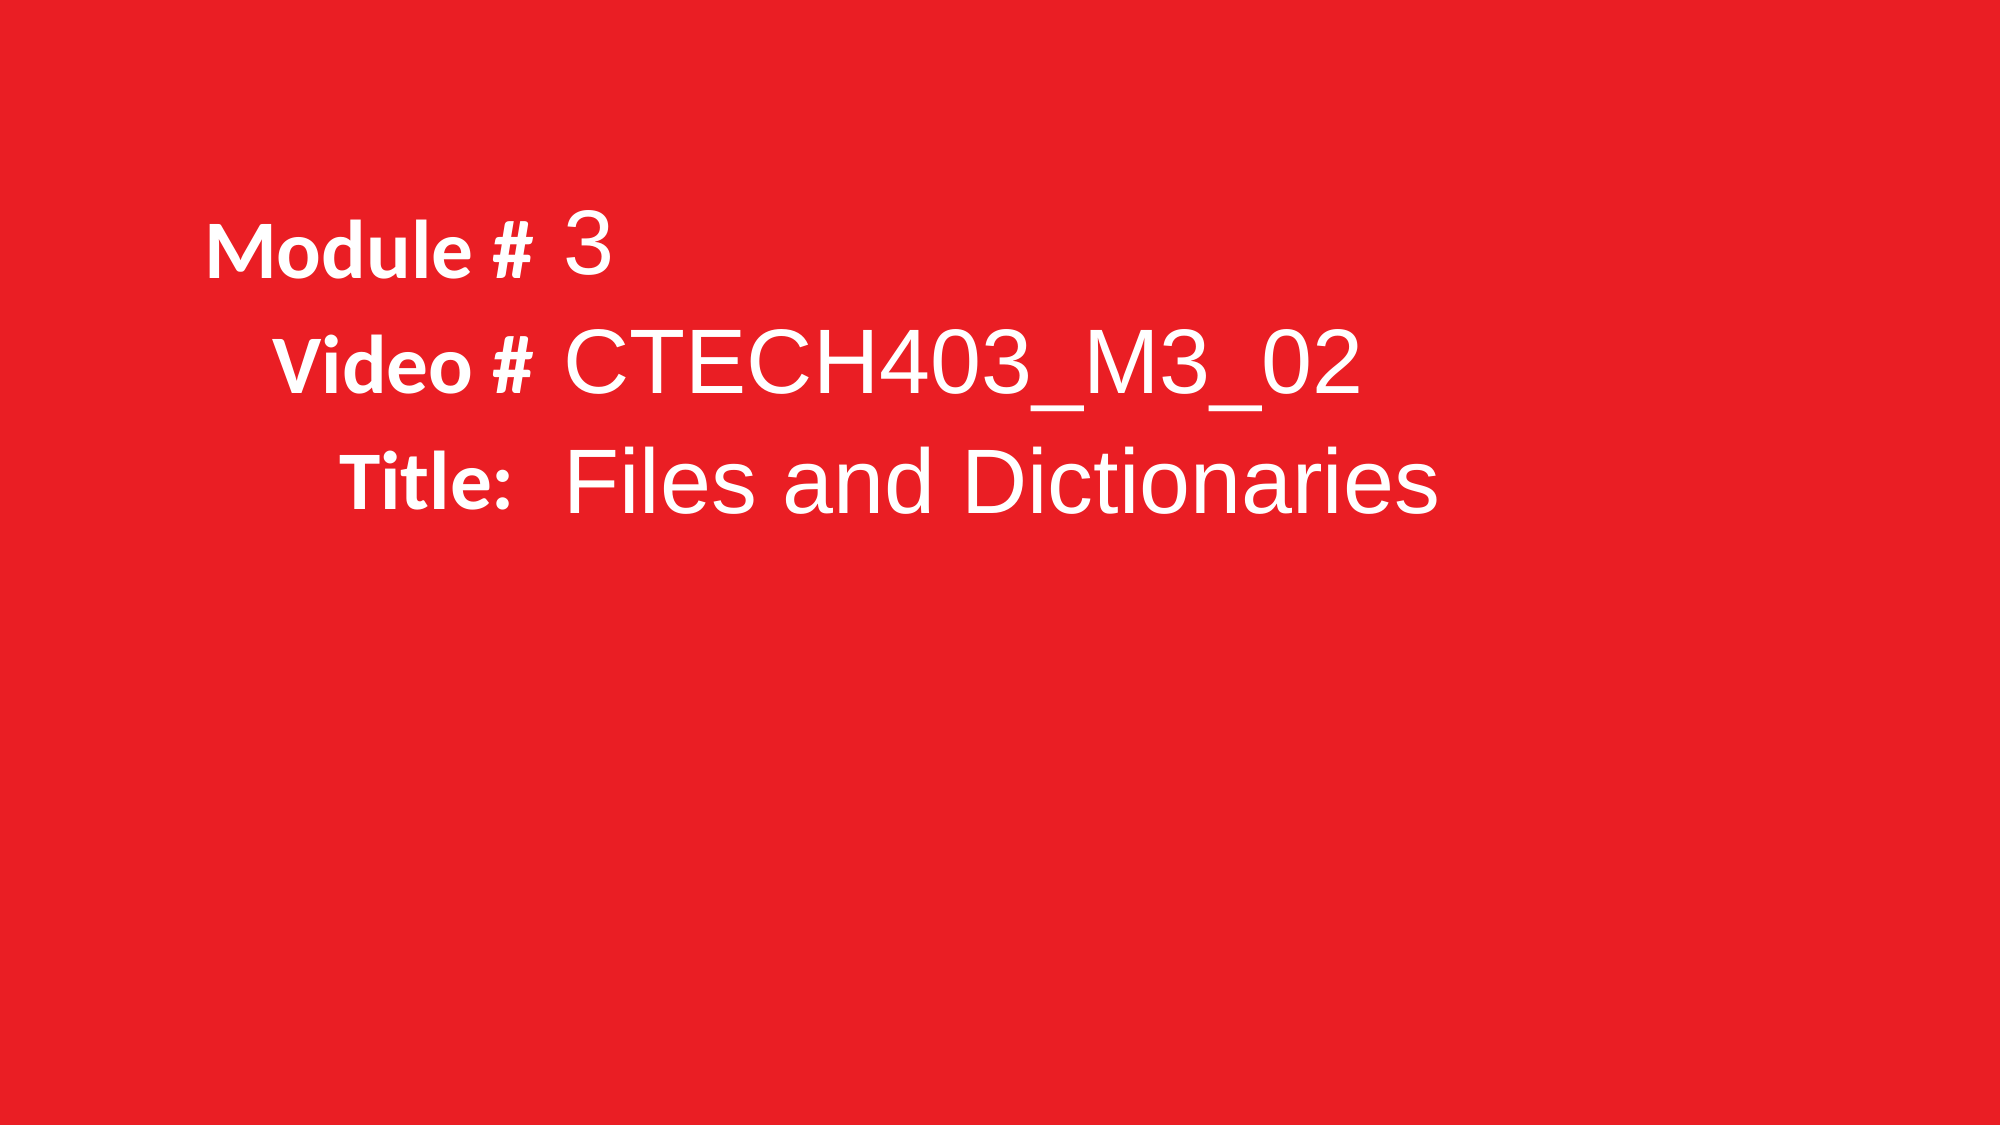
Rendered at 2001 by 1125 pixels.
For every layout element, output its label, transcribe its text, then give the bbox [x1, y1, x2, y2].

list 3 CTECH403_M3_02 Files and Dictionaries [548, 187, 1795, 545]
